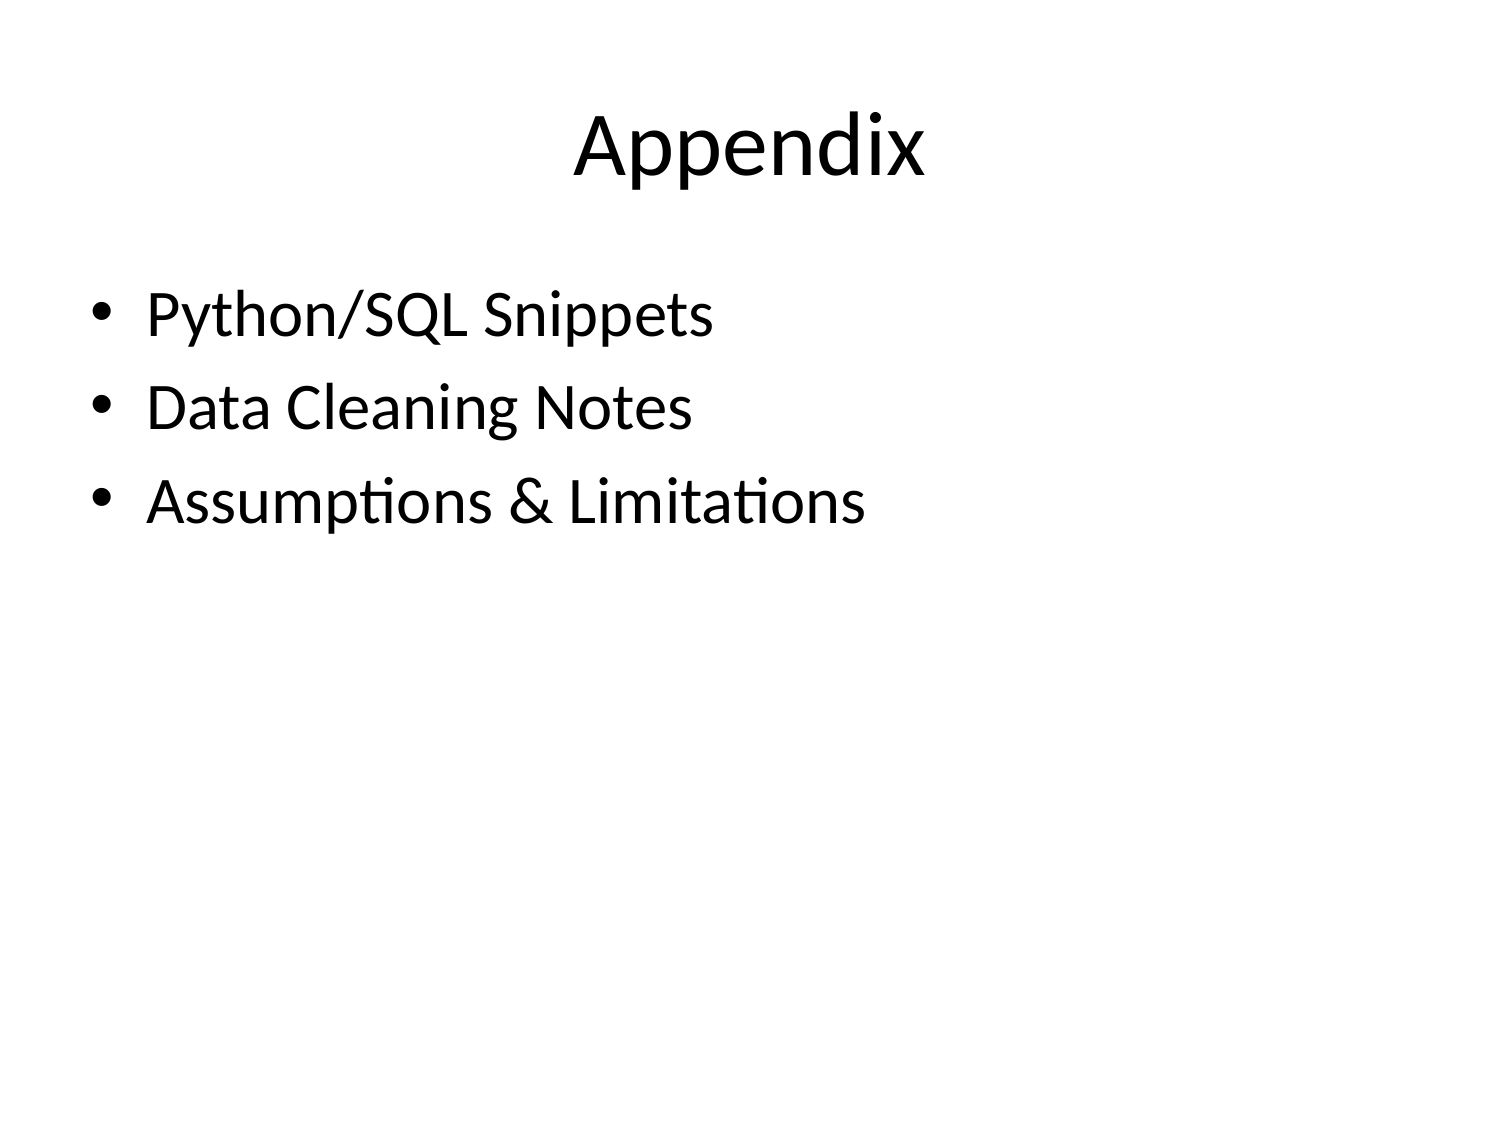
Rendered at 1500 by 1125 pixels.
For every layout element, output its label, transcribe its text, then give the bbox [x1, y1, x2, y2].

title Appendix [75, 45, 1425, 233]
list Python/SQL Snippets Data Cleaning Notes Assumptions & Limitations [75, 262, 1425, 1005]
